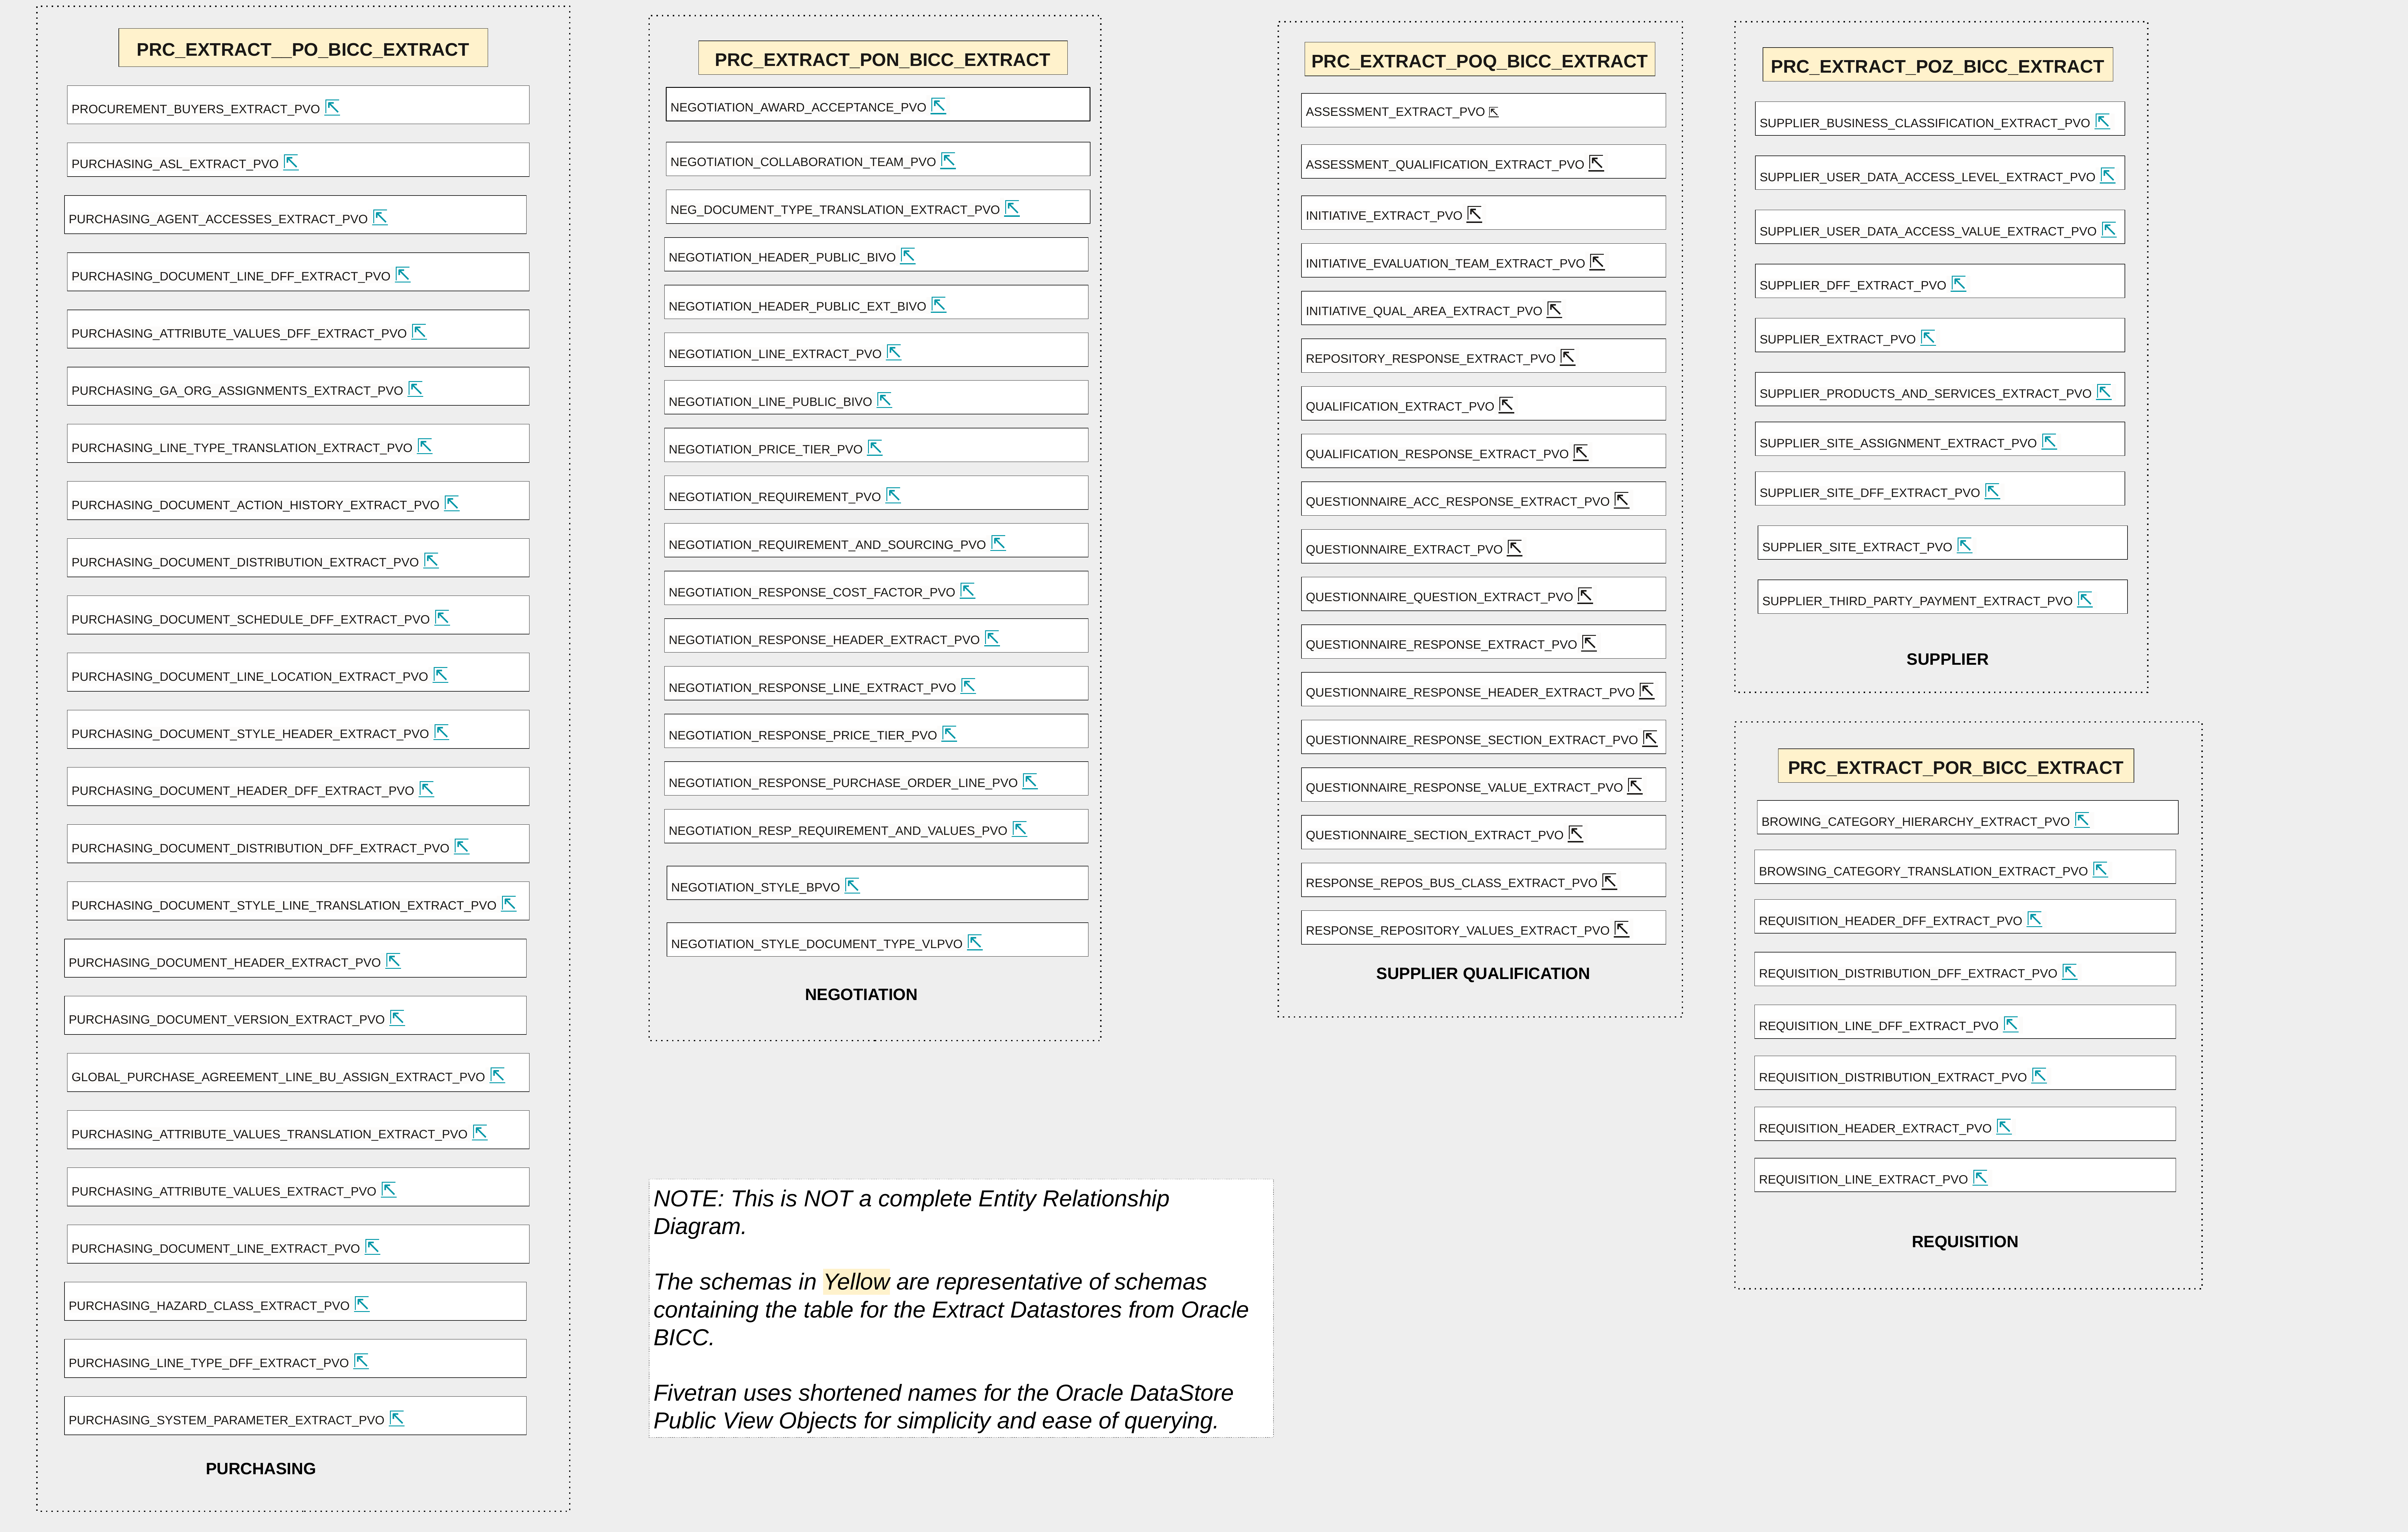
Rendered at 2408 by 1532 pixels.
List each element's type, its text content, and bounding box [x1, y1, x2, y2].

text_box SUPPLIER [1872, 644, 2024, 673]
text_box SUPPLIER_SITE_DFF_EXTRACT_PVO ⇱ [1755, 472, 2125, 505]
text_box SUPPLIER_SITE_EXTRACT_PVO ⇱ [1758, 526, 2128, 560]
text_box QUESTIONNAIRE_EXTRACT_PVO ⇱ [1301, 529, 1666, 563]
text_box [37, 6, 570, 1512]
text_box PRC_EXTRACT__PO_BICC_EXTRACT [119, 28, 488, 67]
text_box PURCHASING_DOCUMENT_LINE_DFF_EXTRACT_PVO ⇱ [67, 252, 529, 291]
text_box PURCHASING_DOCUMENT_SCHEDULE_DFF_EXTRACT_PVO ⇱ [67, 596, 529, 634]
text_box [1735, 722, 2202, 1289]
text_box PURCHASING_ASL_EXTRACT_PVO ⇱ [67, 143, 529, 177]
text_box PURCHASING_DOCUMENT_STYLE_LINE_TRANSLATION_EXTRACT_PVO ⇱ [67, 882, 529, 920]
text_box QUESTIONNAIRE_RESPONSE_SECTION_EXTRACT_PVO ⇱ [1301, 720, 1666, 754]
text_box PURCHASING_HAZARD_CLASS_EXTRACT_PVO ⇱ [64, 1282, 527, 1320]
text_box NEGOTIATION_RESP_REQUIREMENT_AND_VALUES_PVO ⇱ [664, 809, 1088, 843]
text_box SUPPLIER_PRODUCTS_AND_SERVICES_EXTRACT_PVO ⇱ [1755, 372, 2125, 406]
text_box PURCHASING_ATTRIBUTE_VALUES_EXTRACT_PVO ⇱ [67, 1168, 529, 1206]
text_box SUPPLIER_SITE_ASSIGNMENT_EXTRACT_PVO ⇱ [1755, 422, 2125, 456]
text_box SUPPLIER_USER_DATA_ACCESS_VALUE_EXTRACT_PVO ⇱ [1755, 210, 2125, 244]
text_box NEGOTIATION_LINE_EXTRACT_PVO ⇱ [664, 333, 1088, 367]
text_box REQUISITION [1867, 1226, 2063, 1255]
text_box RESPONSE_REPOS_BUS_CLASS_EXTRACT_PVO ⇱ [1301, 863, 1666, 897]
text_box PURCHASING_SYSTEM_PARAMETER_EXTRACT_PVO ⇱ [64, 1396, 527, 1435]
text_box QUALIFICATION_RESPONSE_EXTRACT_PVO ⇱ [1301, 434, 1666, 468]
text_box ASSESSMENT_EXTRACT_PVO ⇱ [1301, 93, 1666, 127]
text_box [1278, 22, 1683, 1017]
text_box REQUISITION_LINE_DFF_EXTRACT_PVO ⇱ [1754, 1005, 2176, 1039]
text_box PURCHASING_DOCUMENT_STYLE_HEADER_EXTRACT_PVO ⇱ [67, 710, 529, 748]
text_box NEGOTIATION_RESPONSE_HEADER_EXTRACT_PVO ⇱ [664, 619, 1088, 652]
text_box NEGOTIATION_LINE_PUBLIC_BIVO ⇱ [664, 380, 1088, 414]
text_box QUESTIONNAIRE_RESPONSE_HEADER_EXTRACT_PVO ⇱ [1301, 672, 1666, 706]
text_box PURCHASING_DOCUMENT_DISTRIBUTION_EXTRACT_PVO ⇱ [67, 538, 529, 577]
text_box PURCHASING_LINE_TYPE_DFF_EXTRACT_PVO ⇱ [64, 1339, 527, 1378]
text_box NEG_DOCUMENT_TYPE_TRANSLATION_EXTRACT_PVO ⇱ [666, 190, 1090, 224]
text_box BROWING_CATEGORY_HIERARCHY_EXTRACT_PVO ⇱ [1757, 800, 2179, 834]
text_box SUPPLIER QUALIFICATION [1327, 958, 1640, 987]
text_box NEGOTIATION_HEADER_PUBLIC_EXT_BIVO ⇱ [664, 285, 1088, 319]
text_box REQUISITION_DISTRIBUTION_DFF_EXTRACT_PVO ⇱ [1754, 952, 2176, 986]
text_box REQUISITION_HEADER_DFF_EXTRACT_PVO ⇱ [1754, 899, 2176, 933]
text_box NEGOTIATION_STYLE_DOCUMENT_TYPE_VLPVO ⇱ [667, 923, 1088, 957]
text_box NEGOTIATION_STYLE_BPVO ⇱ [667, 866, 1088, 900]
text_box NEGOTIATION_COLLABORATION_TEAM_PVO ⇱ [666, 142, 1090, 176]
text_box PROCUREMENT_BUYERS_EXTRACT_PVO ⇱ [67, 86, 529, 124]
text_box SUPPLIER_BUSINESS_CLASSIFICATION_EXTRACT_PVO ⇱ [1755, 102, 2125, 136]
text_box PURCHASING_DOCUMENT_HEADER_DFF_EXTRACT_PVO ⇱ [67, 767, 529, 806]
text_box REQUISITION_HEADER_EXTRACT_PVO ⇱ [1754, 1107, 2176, 1141]
text_box [649, 15, 1101, 1041]
text_box NEGOTIATION_HEADER_PUBLIC_BIVO ⇱ [664, 237, 1088, 271]
text_box INITIATIVE_QUAL_AREA_EXTRACT_PVO ⇱ [1301, 291, 1666, 325]
text_box PURCHASING [161, 1454, 361, 1482]
text_box GLOBAL_PURCHASE_AGREEMENT_LINE_BU_ASSIGN_EXTRACT_PVO ⇱ [67, 1053, 529, 1092]
text_box PURCHASING_DOCUMENT_HEADER_EXTRACT_PVO ⇱ [64, 939, 527, 977]
text_box QUESTIONNAIRE_RESPONSE_VALUE_EXTRACT_PVO ⇱ [1301, 767, 1666, 802]
text_box PURCHASING_DOCUMENT_ACTION_HISTORY_EXTRACT_PVO ⇱ [67, 481, 529, 520]
text_box REPOSITORY_RESPONSE_EXTRACT_PVO ⇱ [1301, 339, 1666, 373]
text_box PURCHASING_DOCUMENT_LINE_EXTRACT_PVO ⇱ [67, 1225, 529, 1263]
text_box SUPPLIER_DFF_EXTRACT_PVO ⇱ [1755, 264, 2125, 298]
text_box PURCHASING_LINE_TYPE_TRANSLATION_EXTRACT_PVO ⇱ [67, 424, 529, 463]
text_box NEGOTIATION_AWARD_ACCEPTANCE_PVO ⇱ [666, 87, 1090, 121]
text_box NEGOTIATION_PRICE_TIER_PVO ⇱ [664, 428, 1088, 462]
text_box SUPPLIER_USER_DATA_ACCESS_LEVEL_EXTRACT_PVO ⇱ [1755, 156, 2125, 190]
text_box PURCHASING_DOCUMENT_LINE_LOCATION_EXTRACT_PVO ⇱ [67, 653, 529, 691]
text_box QUESTIONNAIRE_RESPONSE_EXTRACT_PVO ⇱ [1301, 624, 1666, 659]
text_box [1735, 22, 2148, 692]
text_box PRC_EXTRACT_POR_BICC_EXTRACT [1778, 748, 2134, 783]
text_box SUPPLIER_EXTRACT_PVO ⇱ [1755, 318, 2125, 352]
text_box NEGOTIATION_REQUIREMENT_PVO ⇱ [664, 476, 1088, 509]
text_box INITIATIVE_EXTRACT_PVO ⇱ [1301, 196, 1666, 230]
text_box NOTE: This is NOT a complete Entity Relationship Diagram. The schemas in Yellow are representative of schemas containing the table for the Extract Datastores from Oracle BICC. Fivetran uses shortened names for the Oracle DataStore Public View Objects for simplicity and ease of querying. [649, 1179, 1274, 1437]
text_box PURCHASING_AGENT_ACCESSES_EXTRACT_PVO ⇱ [64, 195, 527, 234]
text_box QUALIFICATION_EXTRACT_PVO ⇱ [1301, 386, 1666, 420]
text_box QUESTIONNAIRE_ACC_RESPONSE_EXTRACT_PVO ⇱ [1301, 482, 1666, 516]
text_box BROWSING_CATEGORY_TRANSLATION_EXTRACT_PVO ⇱ [1754, 850, 2176, 884]
text_box REQUISITION_LINE_EXTRACT_PVO ⇱ [1754, 1158, 2176, 1192]
text_box NEGOTIATION_RESPONSE_COST_FACTOR_PVO ⇱ [664, 571, 1088, 605]
text_box NEGOTIATION_RESPONSE_PRICE_TIER_PVO ⇱ [664, 714, 1088, 748]
text_box RESPONSE_REPOSITORY_VALUES_EXTRACT_PVO ⇱ [1301, 910, 1666, 945]
text_box NEGOTIATION_RESPONSE_PURCHASE_ORDER_LINE_PVO ⇱ [664, 762, 1088, 795]
text_box PURCHASING_DOCUMENT_DISTRIBUTION_DFF_EXTRACT_PVO ⇱ [67, 824, 529, 863]
text_box PURCHASING_ATTRIBUTE_VALUES_TRANSLATION_EXTRACT_PVO ⇱ [67, 1110, 529, 1149]
text_box REQUISITION_DISTRIBUTION_EXTRACT_PVO ⇱ [1754, 1056, 2176, 1090]
text_box INITIATIVE_EVALUATION_TEAM_EXTRACT_PVO ⇱ [1301, 243, 1666, 277]
text_box SUPPLIER_THIRD_PARTY_PAYMENT_EXTRACT_PVO ⇱ [1758, 580, 2128, 614]
text_box NEGOTIATION [786, 979, 937, 1008]
text_box NEGOTIATION_REQUIREMENT_AND_SOURCING_PVO ⇱ [664, 523, 1088, 557]
text_box PURCHASING_DOCUMENT_VERSION_EXTRACT_PVO ⇱ [64, 996, 527, 1034]
text_box QUESTIONNAIRE_QUESTION_EXTRACT_PVO ⇱ [1301, 577, 1666, 611]
text_box ASSESSMENT_QUALIFICATION_EXTRACT_PVO ⇱ [1301, 144, 1666, 179]
text_box NEGOTIATION_RESPONSE_LINE_EXTRACT_PVO ⇱ [664, 666, 1088, 700]
text_box QUESTIONNAIRE_SECTION_EXTRACT_PVO ⇱ [1301, 815, 1666, 849]
text_box PURCHASING_GA_ORG_ASSIGNMENTS_EXTRACT_PVO ⇱ [67, 367, 529, 405]
text_box PURCHASING_ATTRIBUTE_VALUES_DFF_EXTRACT_PVO ⇱ [67, 310, 529, 348]
